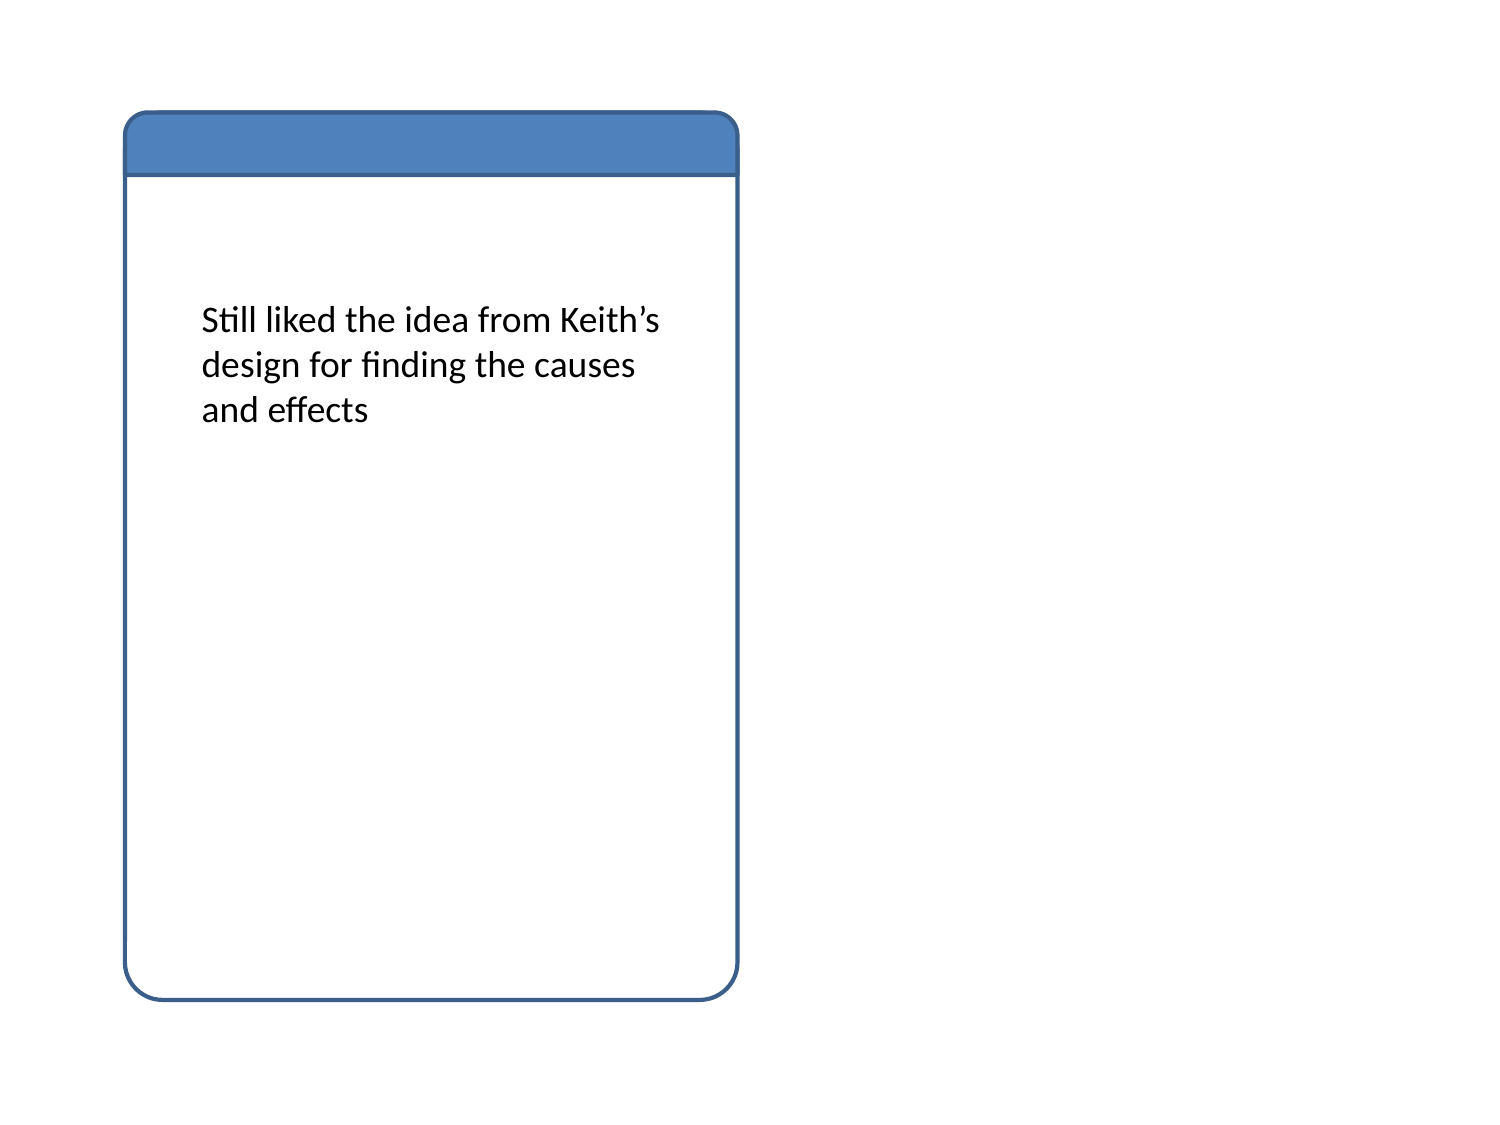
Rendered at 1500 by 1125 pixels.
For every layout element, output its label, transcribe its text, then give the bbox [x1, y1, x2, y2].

text_box [122, 110, 740, 178]
text_box Still liked the idea from Keith’s design for finding the causes and effects [186, 287, 676, 438]
text_box [122, 176, 740, 1003]
